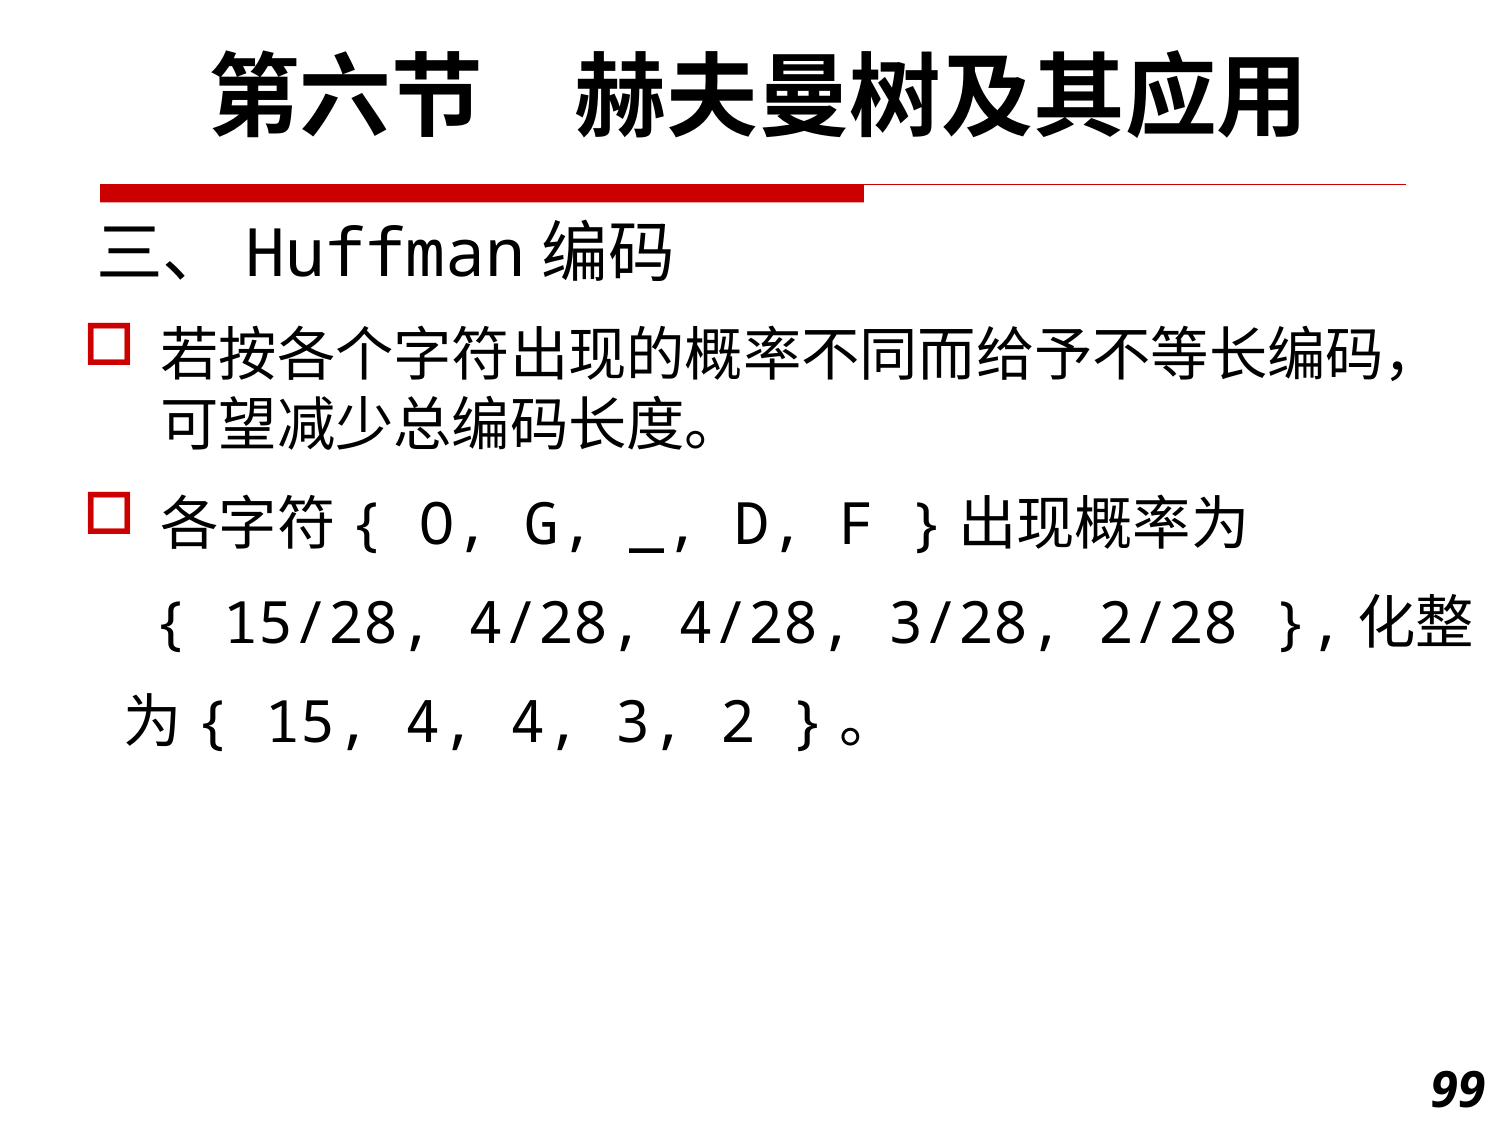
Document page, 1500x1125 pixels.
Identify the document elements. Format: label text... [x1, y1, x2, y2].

title 三、Huffman编码 [80, 184, 1019, 297]
text_box 99 [1400, 1049, 1500, 1125]
text_box 第六节 赫夫曼树及其应用 [64, 30, 1453, 156]
list 若按各个字符出现的概率不同而给予不等长编码，可望减少总编码长度。 各字符{ O, G, _, D, F }出现概率为 { 15/28, 4/28, 4/28, 3/28, 2/28 },化整 为{ 15, 4, 4, 3, 2 }。 [68, 309, 1500, 985]
